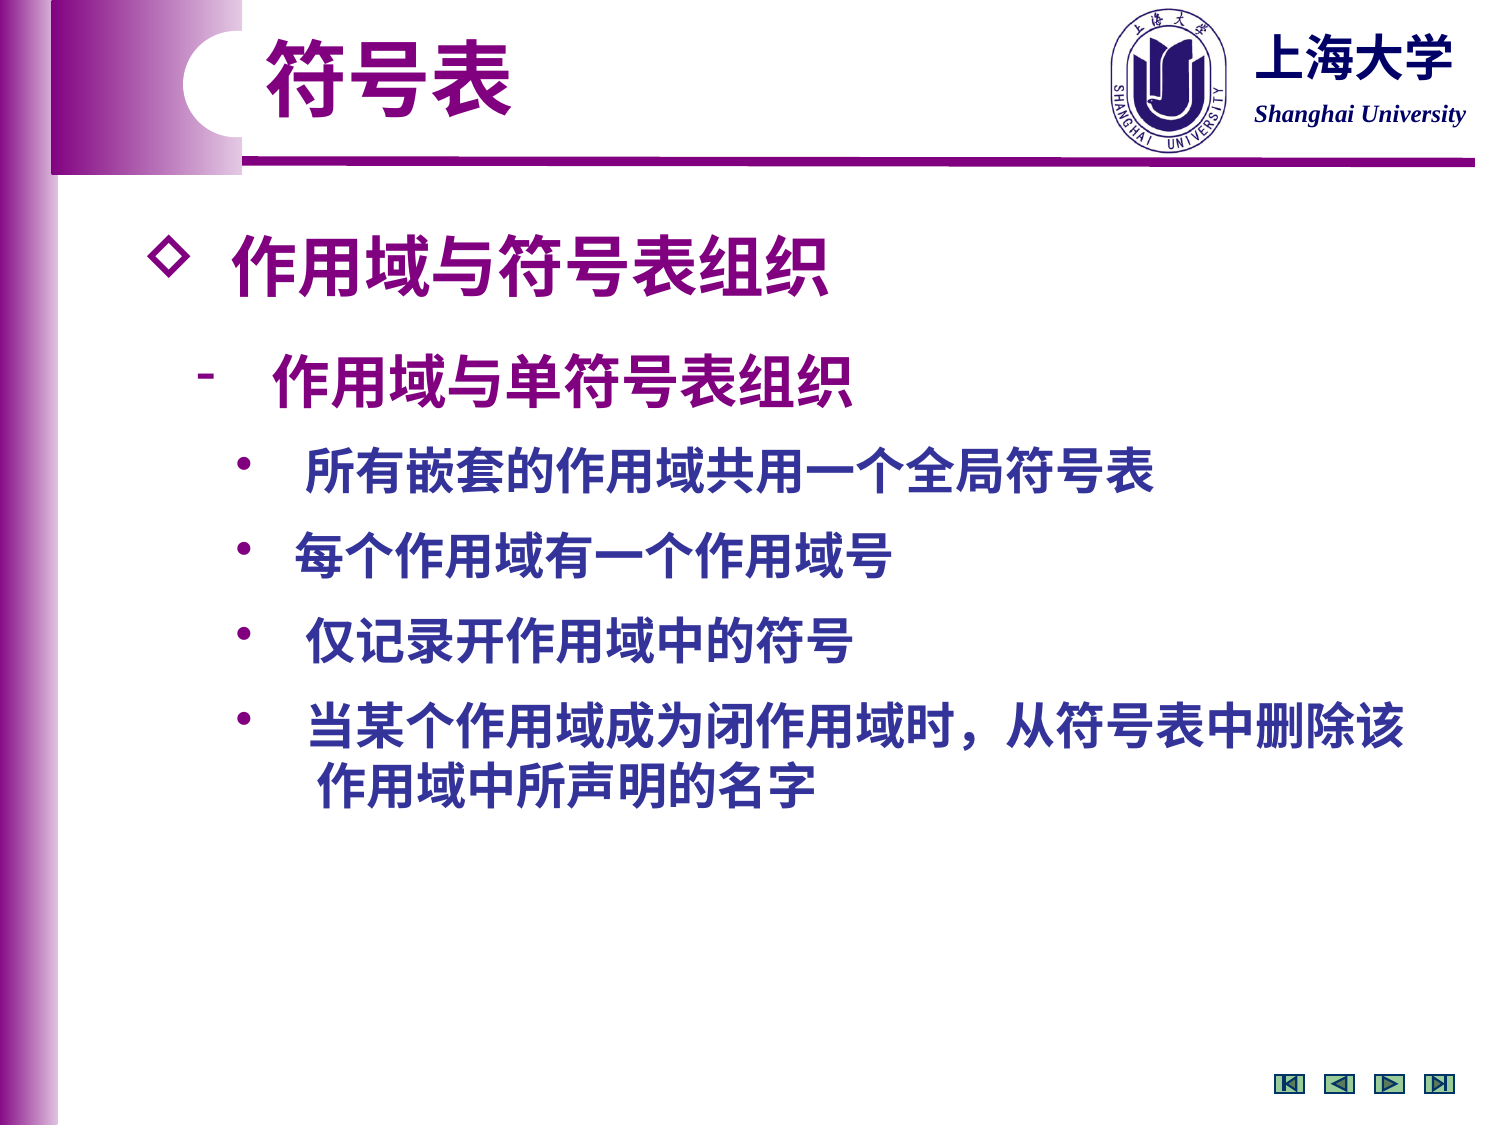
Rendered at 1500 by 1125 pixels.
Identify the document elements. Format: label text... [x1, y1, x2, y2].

text_box [1424, 1074, 1455, 1093]
picture [1108, 7, 1229, 154]
text_box [1274, 1074, 1305, 1093]
text_box 符号表 [249, 31, 550, 136]
text_box 作用域与单符号表组织 所有嵌套的作用域共用一个全局符号表 每个作用域有一个作用域号 仅记录开作用域中的符号 当某个作用域成为闭作用域时，从符号表中删除该 作用域中所声明的名字 [181, 337, 1438, 823]
text_box [1324, 1074, 1355, 1093]
text_box [1374, 1074, 1405, 1093]
text_box 作用域与符号表组织 [125, 217, 951, 313]
